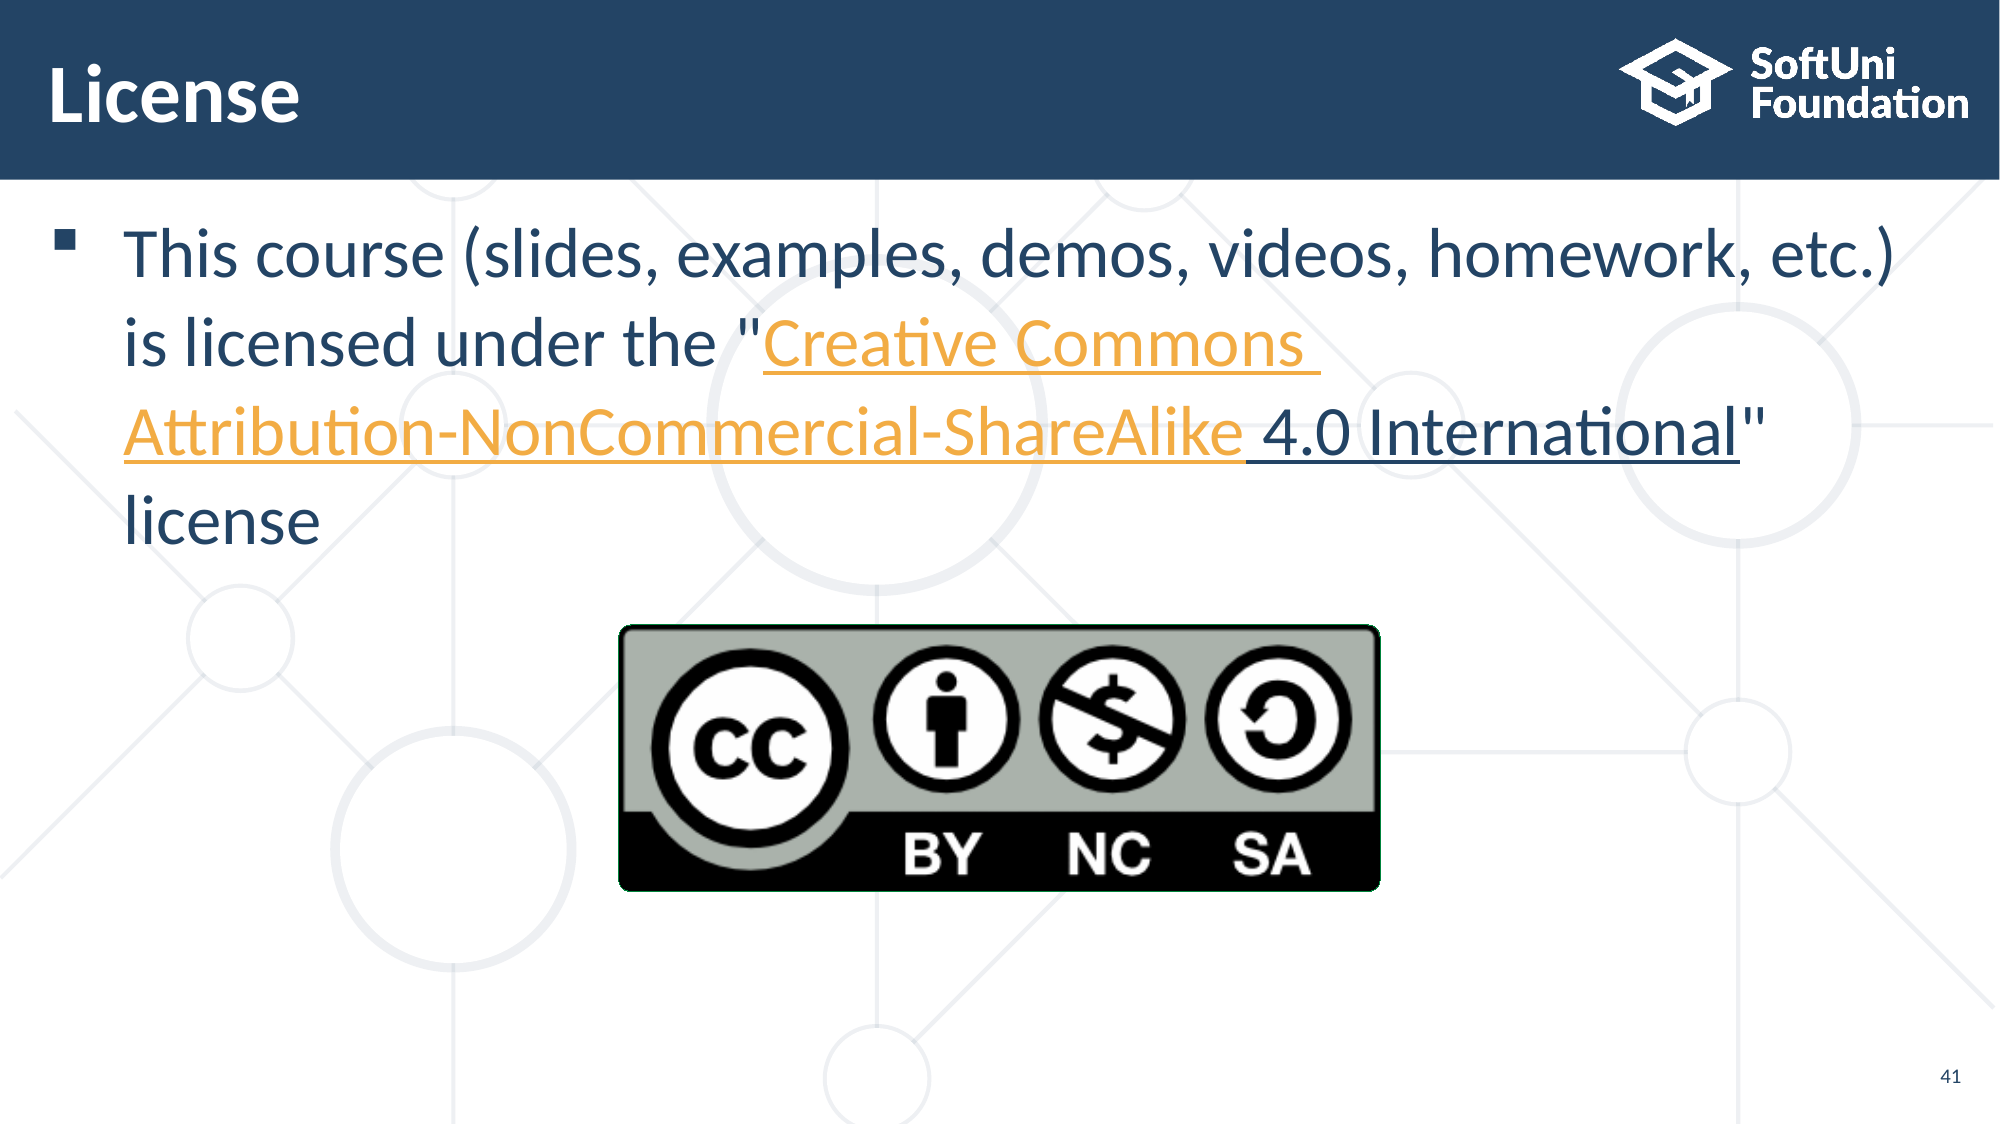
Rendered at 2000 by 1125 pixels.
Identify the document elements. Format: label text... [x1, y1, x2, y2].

list This course (slides, examples, demos, videos, homework, etc.) is licensed under the "Creative Commons Attribution-NonCommercial-ShareAlike 4.0 International" license [31, 196, 1970, 1050]
picture [618, 624, 1381, 892]
picture [1618, 38, 1968, 126]
title License [31, 16, 1591, 162]
slide_number 41 [1896, 1049, 1968, 1101]
